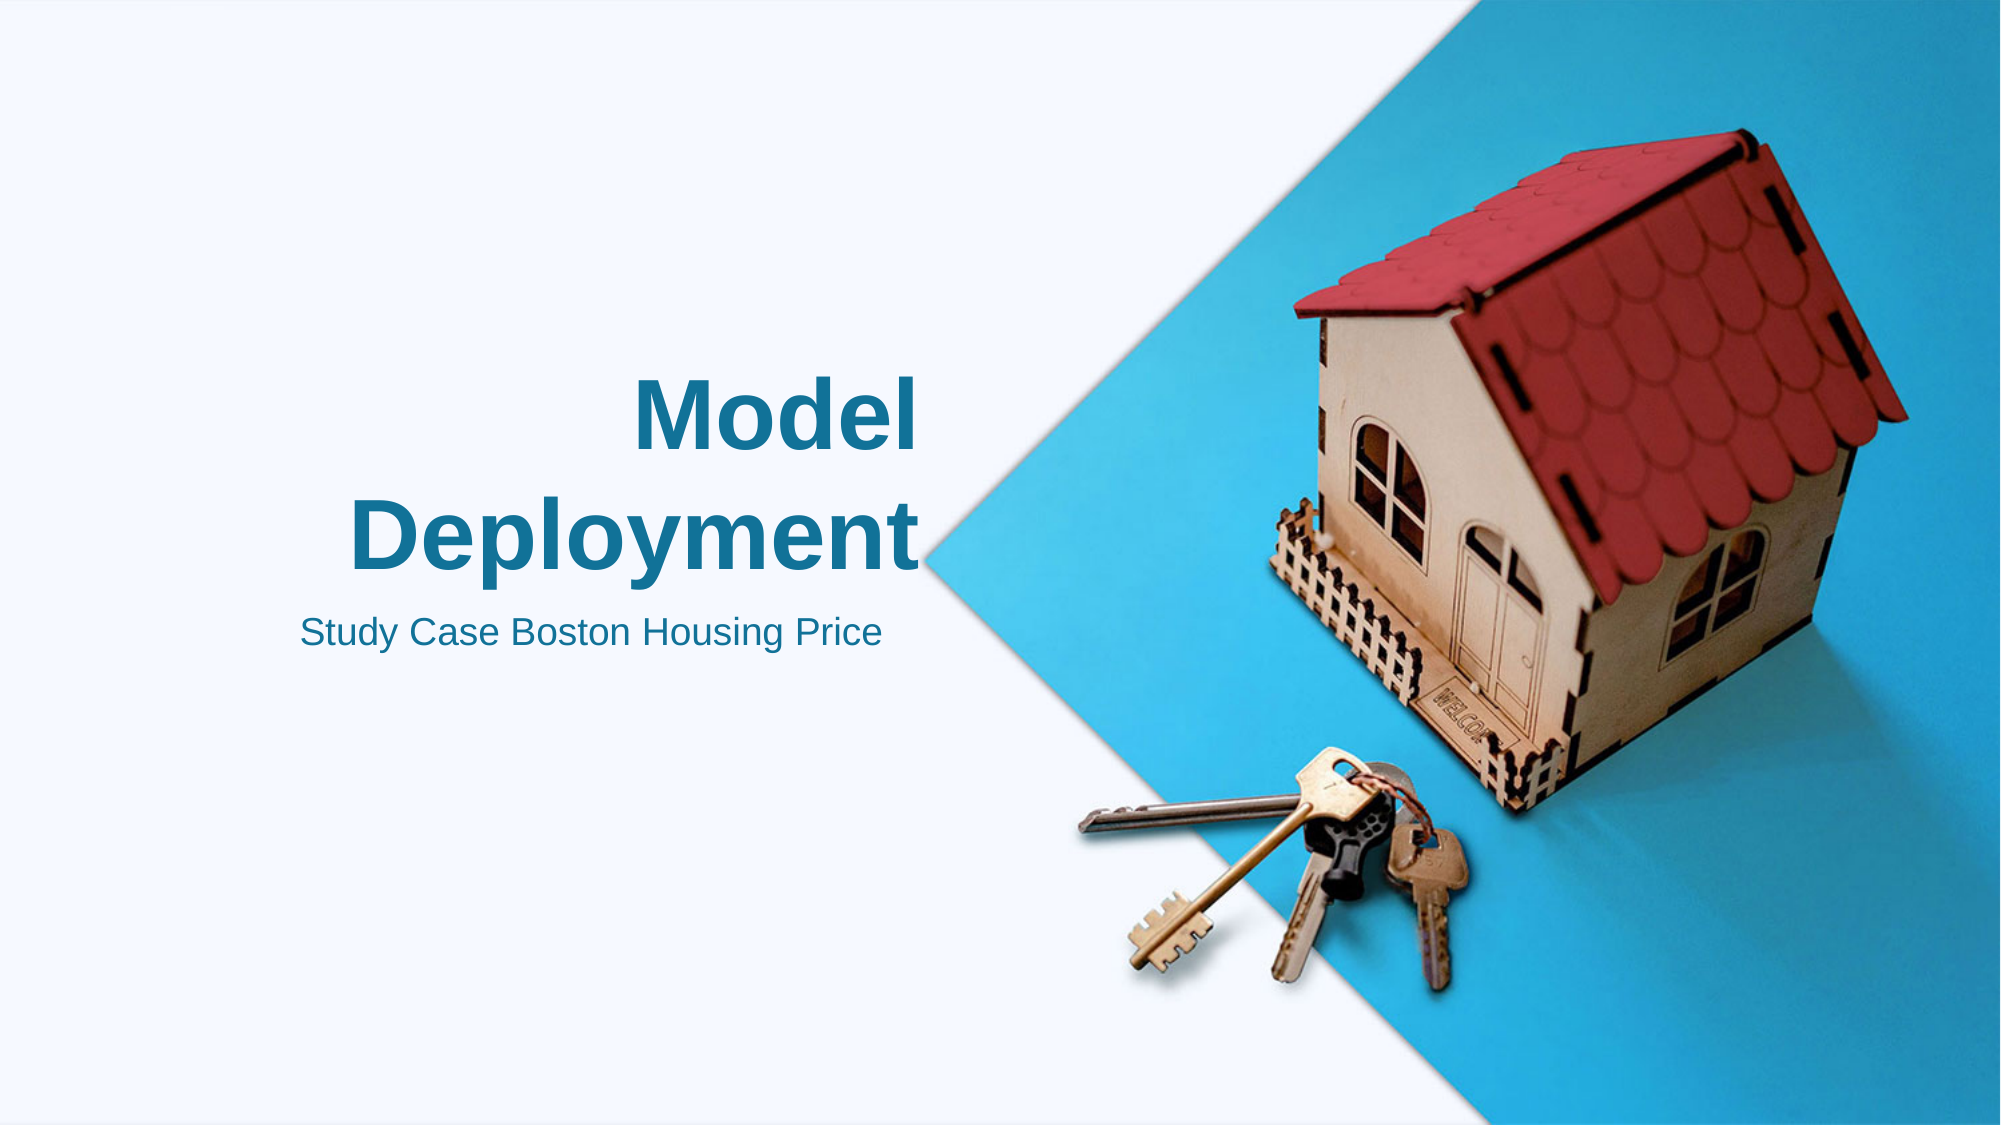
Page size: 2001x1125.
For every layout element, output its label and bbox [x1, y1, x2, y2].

picture [0, 0, 2001, 1125]
text_box [44, 340, 936, 661]
